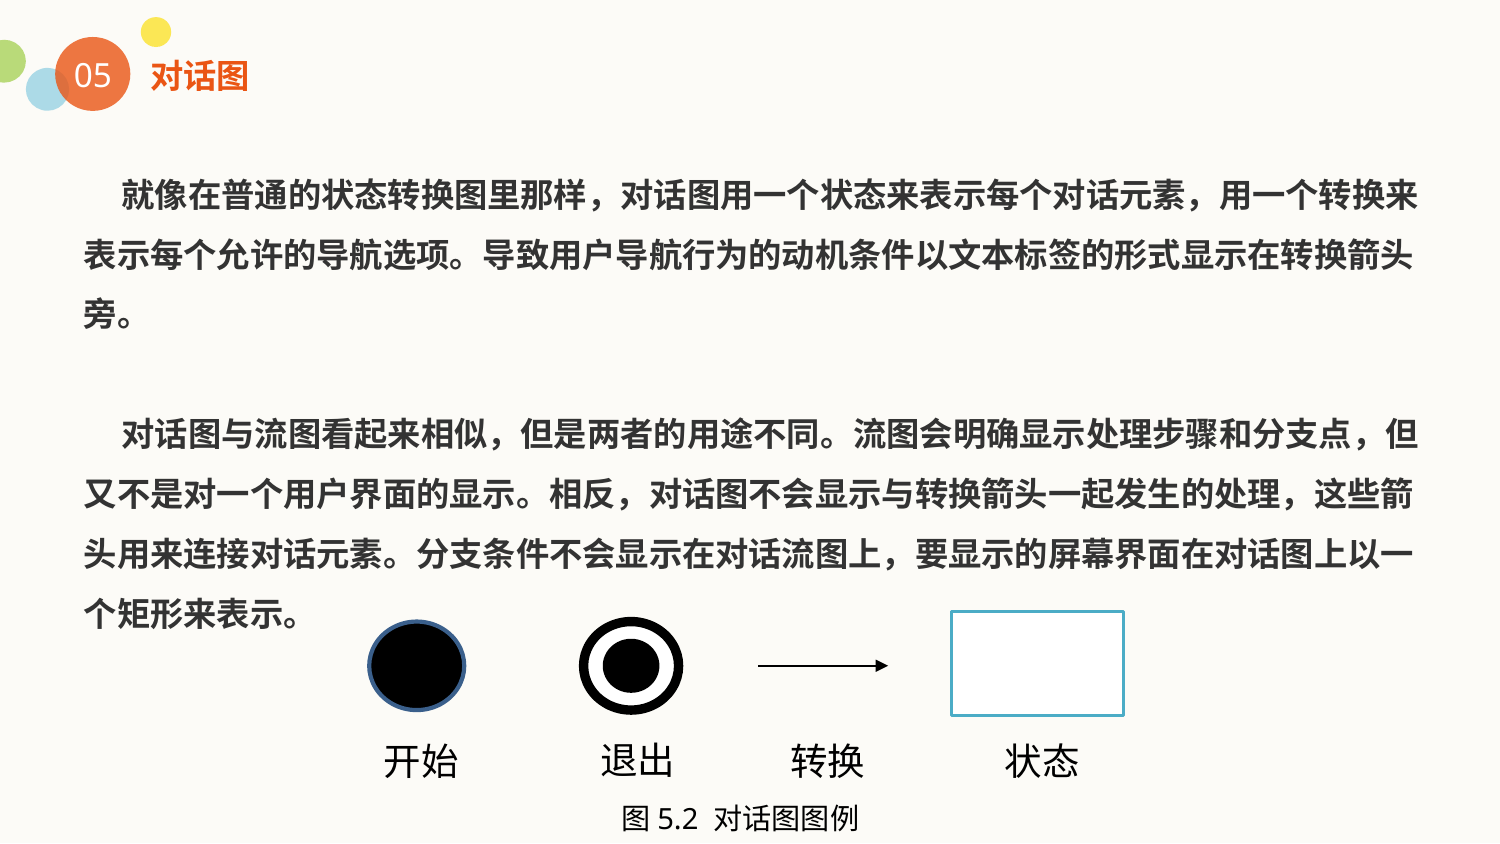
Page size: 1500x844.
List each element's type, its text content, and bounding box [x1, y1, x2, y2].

text_box 就像在普通的状态转换图里那样，对话图用一个状态来表示每个对话元素，用一个转换来表示每个允许的导航选项。导致用户导航行为的动机条件以文本标签的形式显示在转换箭头旁。 对话图与流图看起来相似，但是两者的用途不同。流图会明确显示处理步骤和分支点，但又不是对一个用户界面的显示。相反，对话图不会显示与转换箭头一起发生的处理，这些箭头用来连接对话元素。分支条件不会显示在对话流图上，要显示的屏幕界面在对话图上以一个矩形来表示。 [69, 146, 1439, 701]
text_box [55, 36, 131, 111]
text_box 05 [65, 53, 121, 94]
text_box [140, 17, 172, 48]
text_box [368, 611, 1140, 783]
text_box [25, 67, 66, 111]
text_box 图5.2 对话图图例 [606, 792, 1121, 843]
text_box [0, 39, 26, 83]
text_box 对话图 [150, 55, 396, 96]
